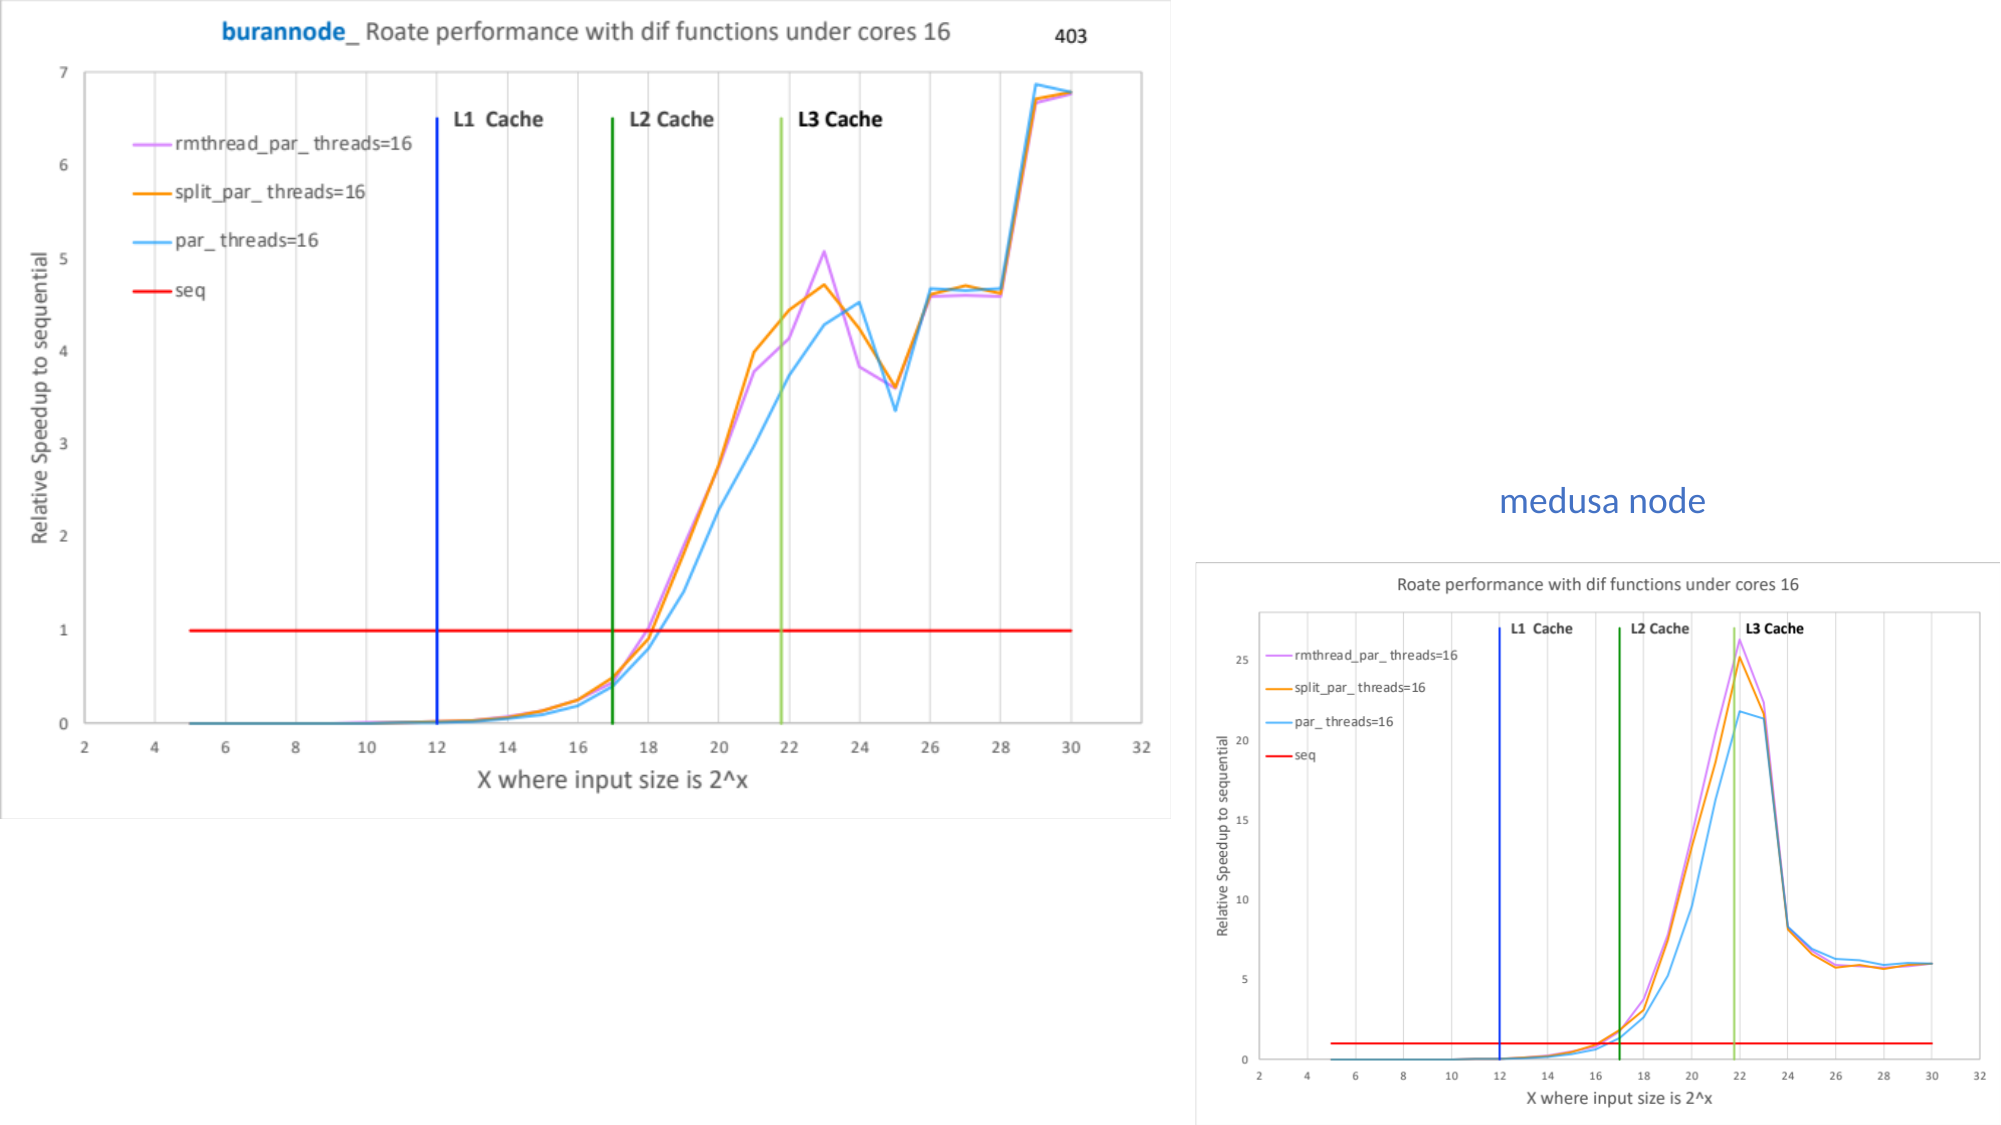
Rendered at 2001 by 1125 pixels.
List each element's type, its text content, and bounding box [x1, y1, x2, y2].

picture [1195, 562, 2000, 1125]
picture [0, 0, 1171, 819]
text_box medusa node [1484, 468, 1791, 529]
